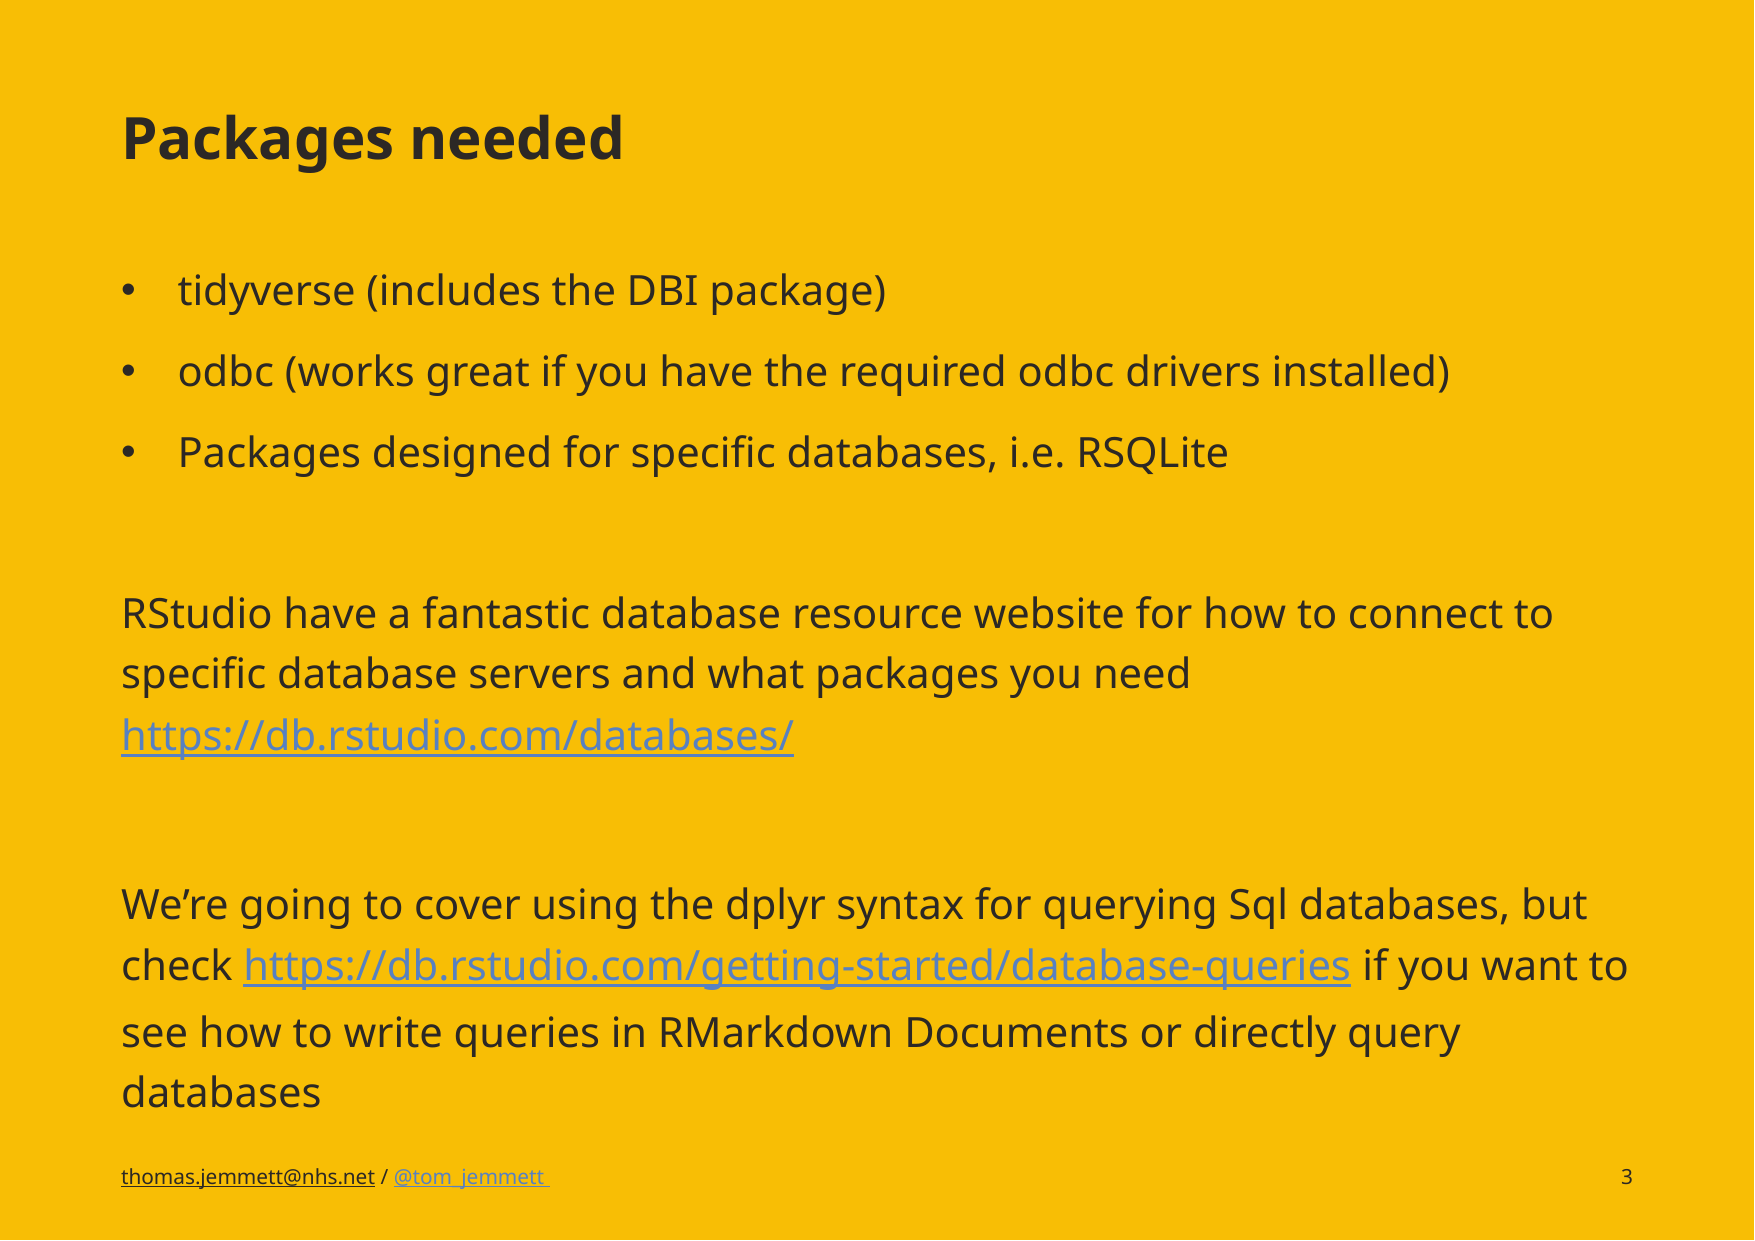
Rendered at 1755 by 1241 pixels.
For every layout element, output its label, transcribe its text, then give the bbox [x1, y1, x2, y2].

text_box thomas.jemmett@nhs.net / @tom_jemmett [109, 1151, 628, 1211]
slide_number 3 [1526, 1151, 1645, 1211]
title Packages needed [109, 64, 1645, 184]
list tidyverse (includes the DBI package) odbc (works great if you have the required odbc drivers installed) Packages designed for specific databases, i.e. RSQLite RStudio have a fantastic database resource website for how to connect to specific database servers and what packages you need https://db.rstudio.com/databases/ We’re going to cover using the dplyr syntax for querying Sql databases, but check https://db.rstudio.com/getting-started/database-queries if you want to see how to write queries in RMarkdown Documents or directly query databases [109, 242, 1645, 1089]
